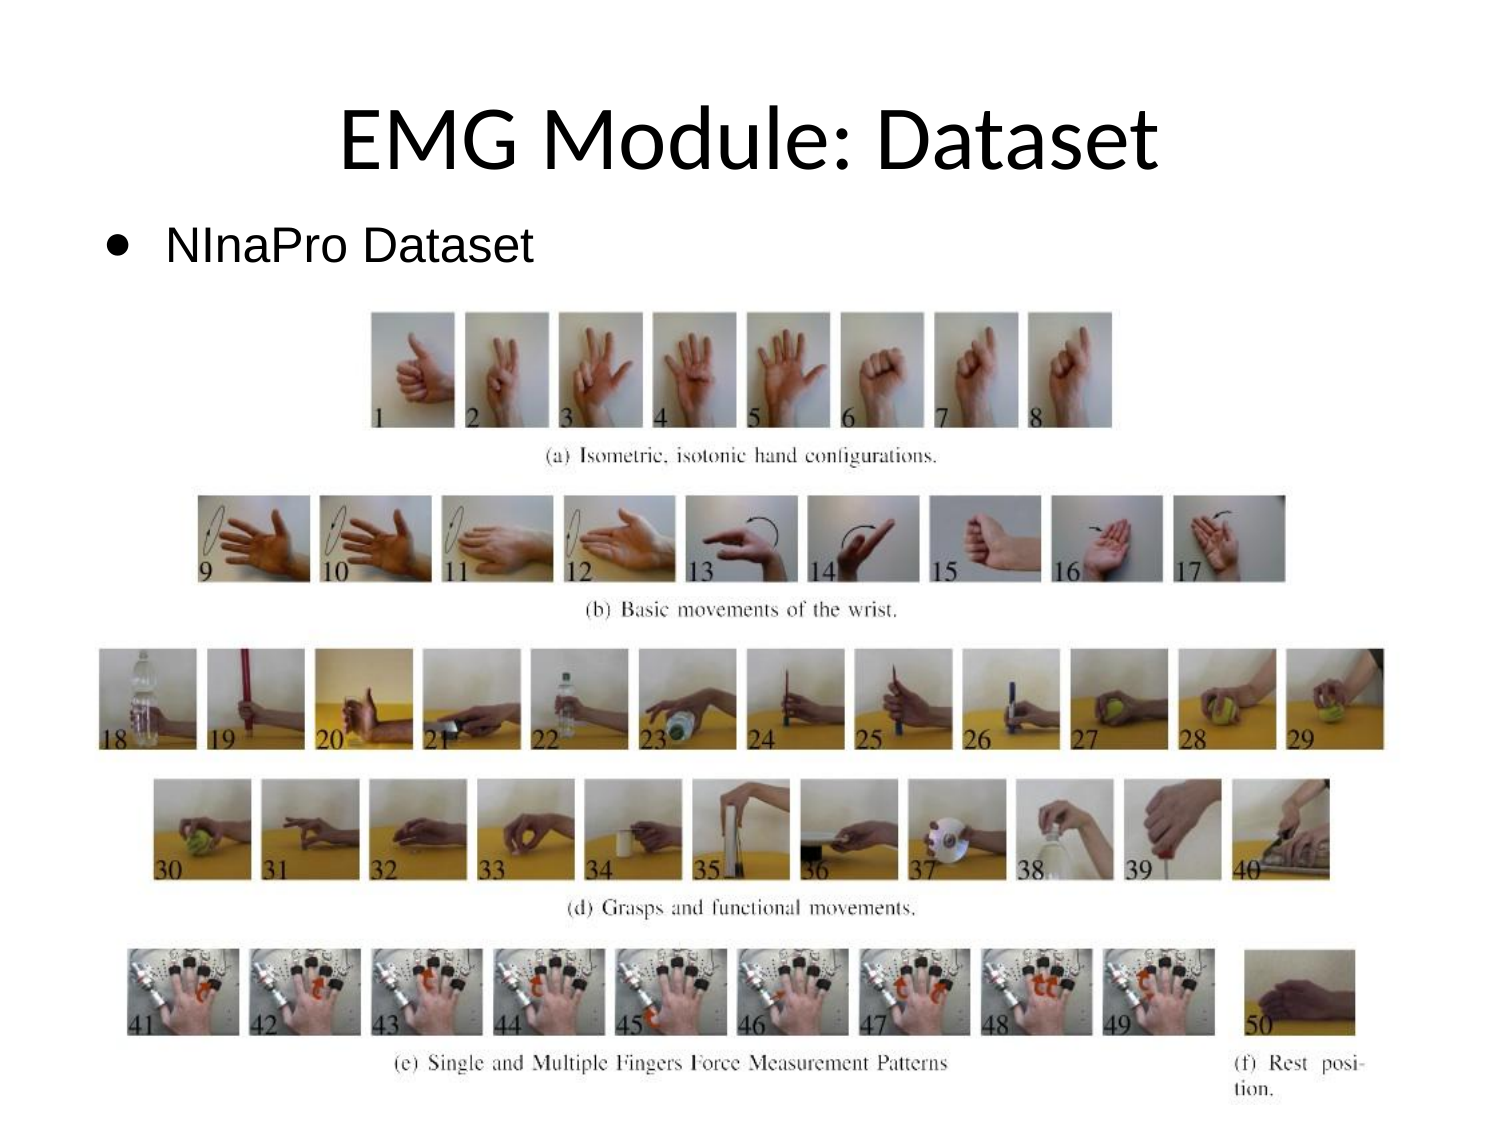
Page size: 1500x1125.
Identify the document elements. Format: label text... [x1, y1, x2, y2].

text_box NInaPro Dataset [74, 197, 1279, 297]
title EMG Module: Dataset [75, 45, 1425, 221]
picture [31, 298, 1469, 1105]
